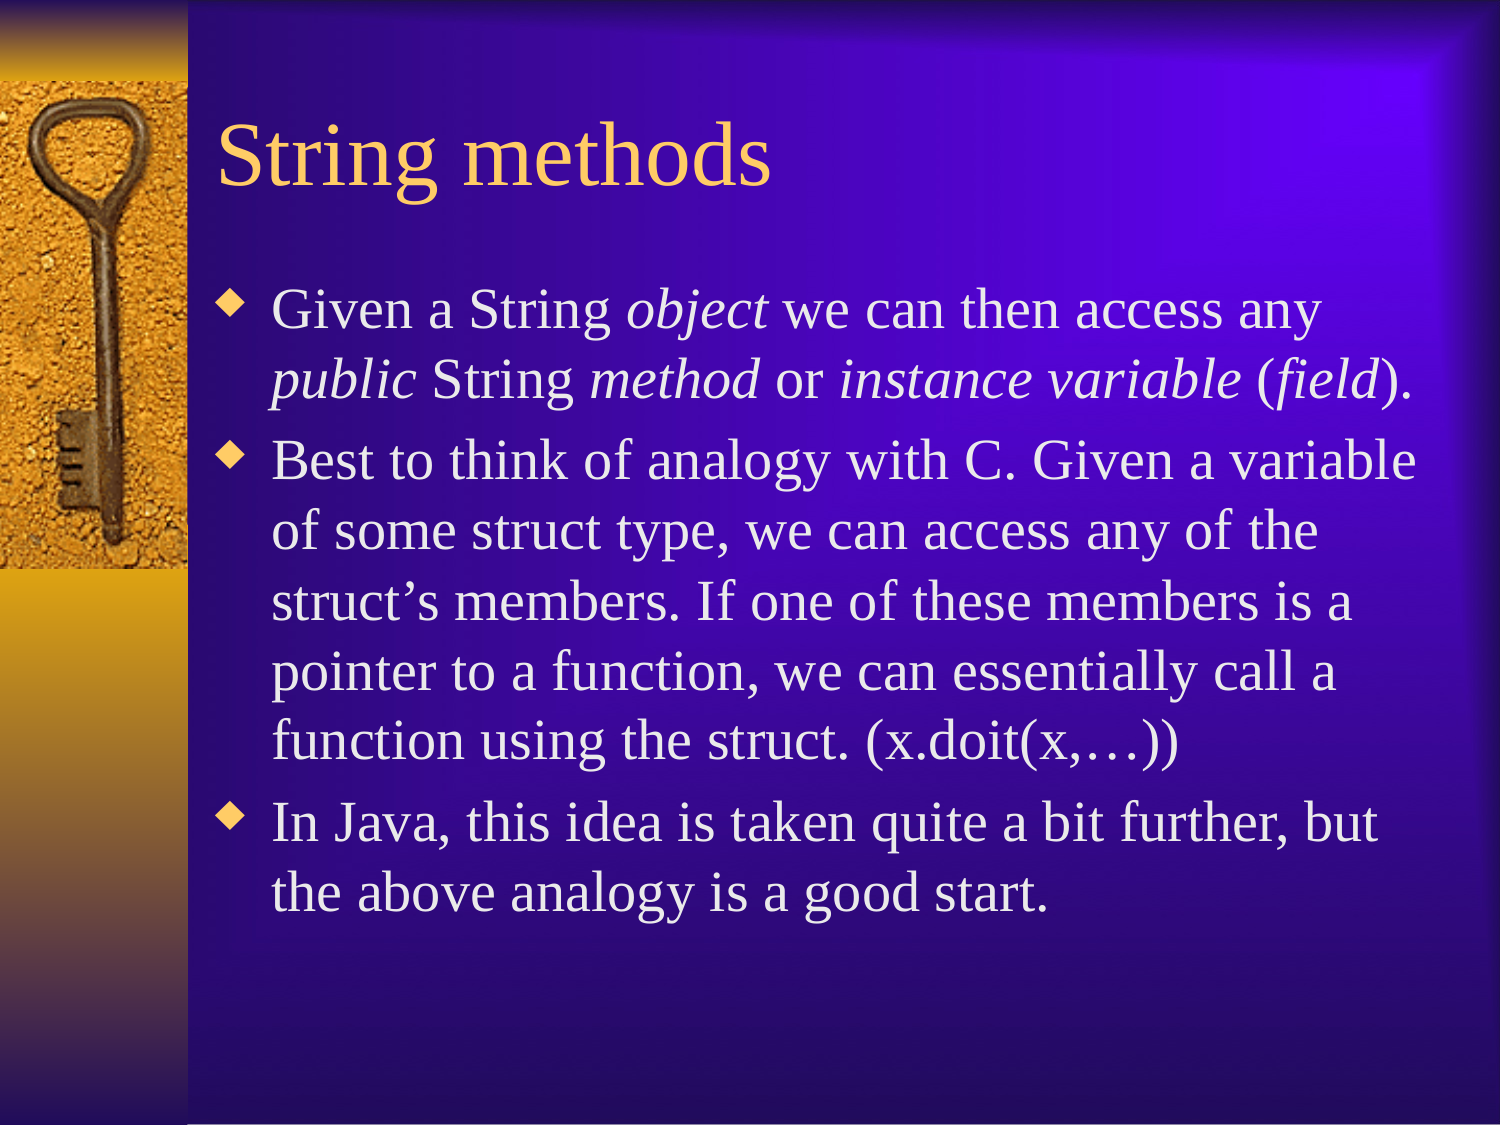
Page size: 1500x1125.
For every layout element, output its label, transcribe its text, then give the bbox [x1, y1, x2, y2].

picture [0, 0, 1500, 1125]
title String methods [199, 49, 1476, 249]
list Given a String object we can then access any public String method or instance variable (field). Best to think of analogy with C. Given a variable of some struct type, we can access any of the struct’s members. If one of these members is a pointer to a function, we can essentially call a function using the struct. (x.doit(x,…)) In Java, this idea is taken quite a bit further, but the above analogy is a good start. [199, 261, 1476, 1001]
